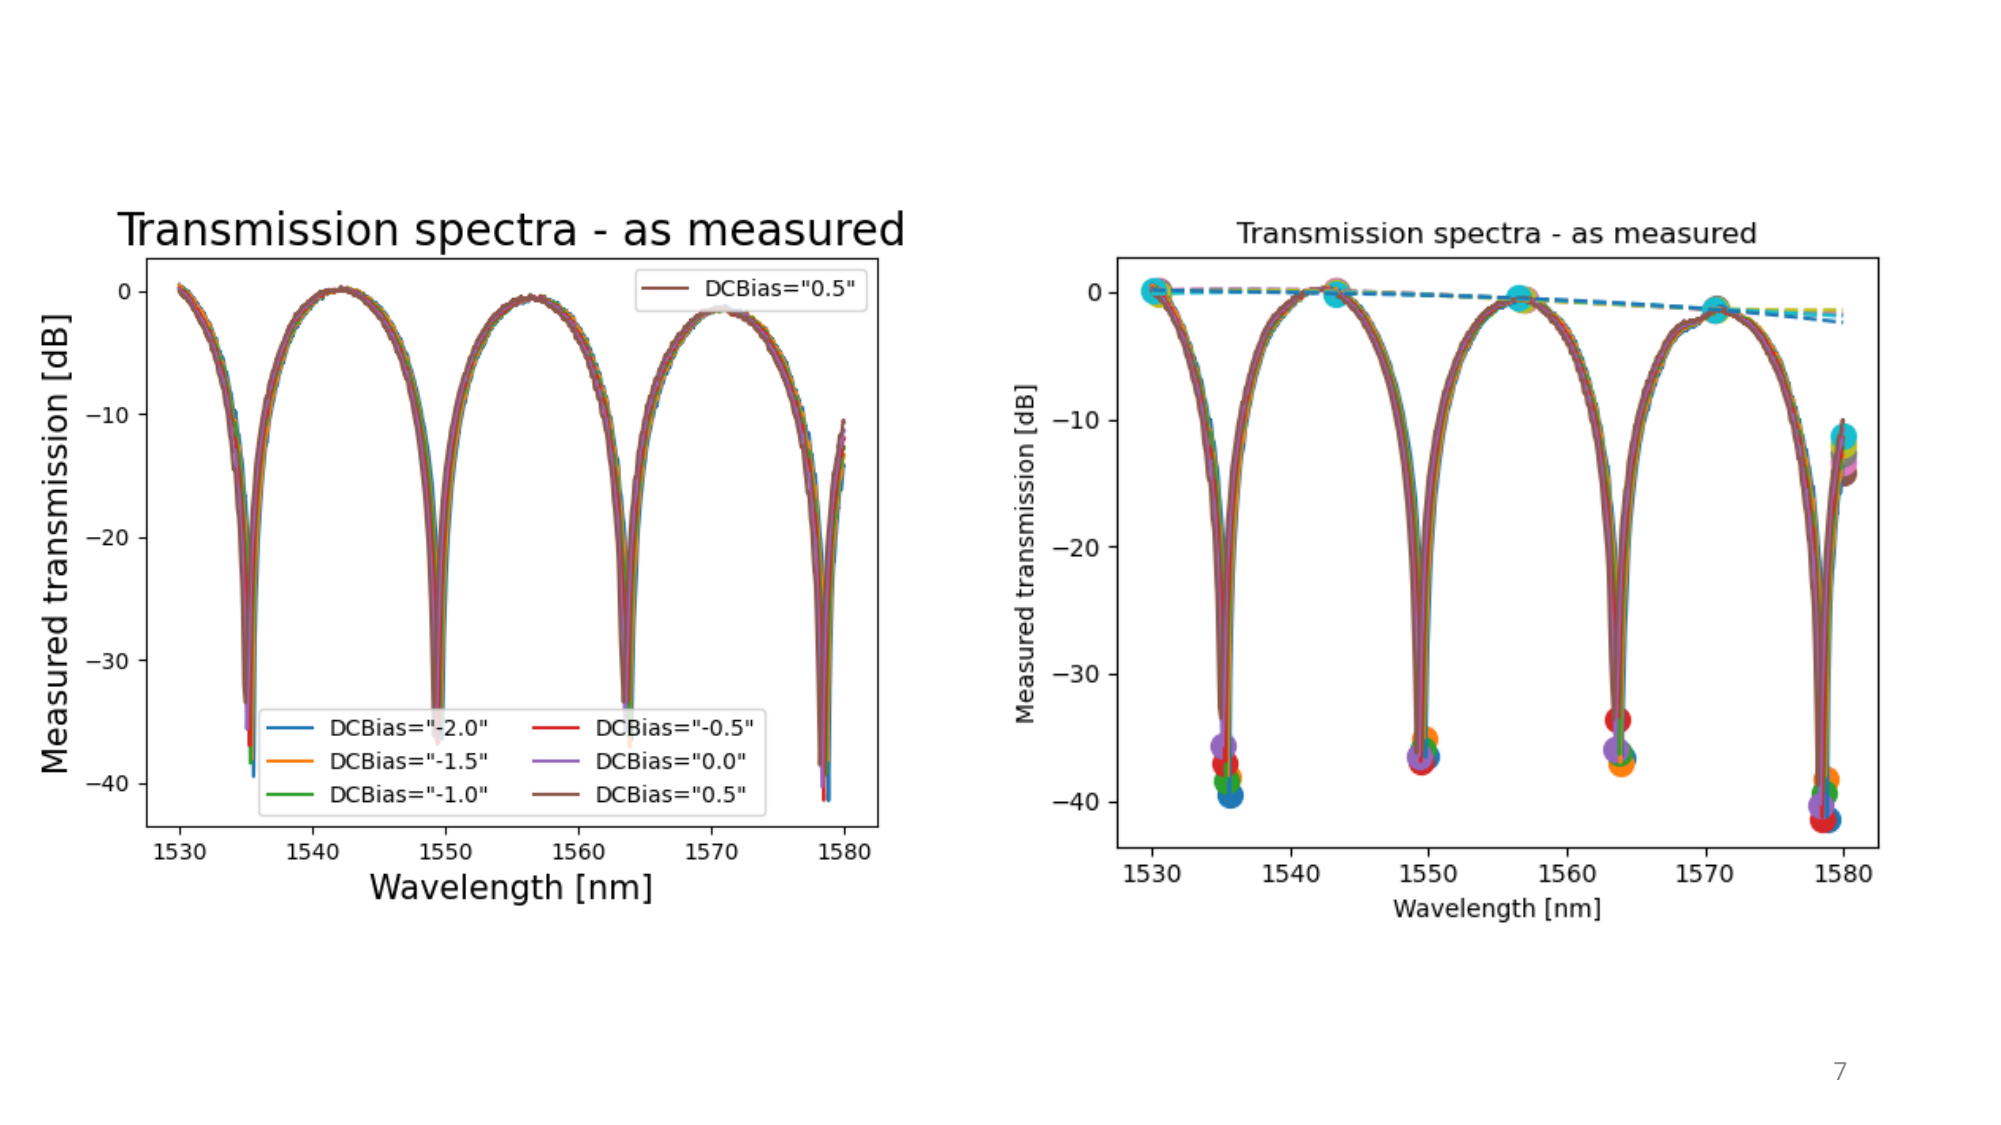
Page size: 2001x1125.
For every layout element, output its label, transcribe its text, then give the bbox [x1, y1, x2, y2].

slide_number 7 [1412, 1042, 1863, 1103]
picture [999, 198, 1932, 928]
picture [15, 198, 925, 928]
